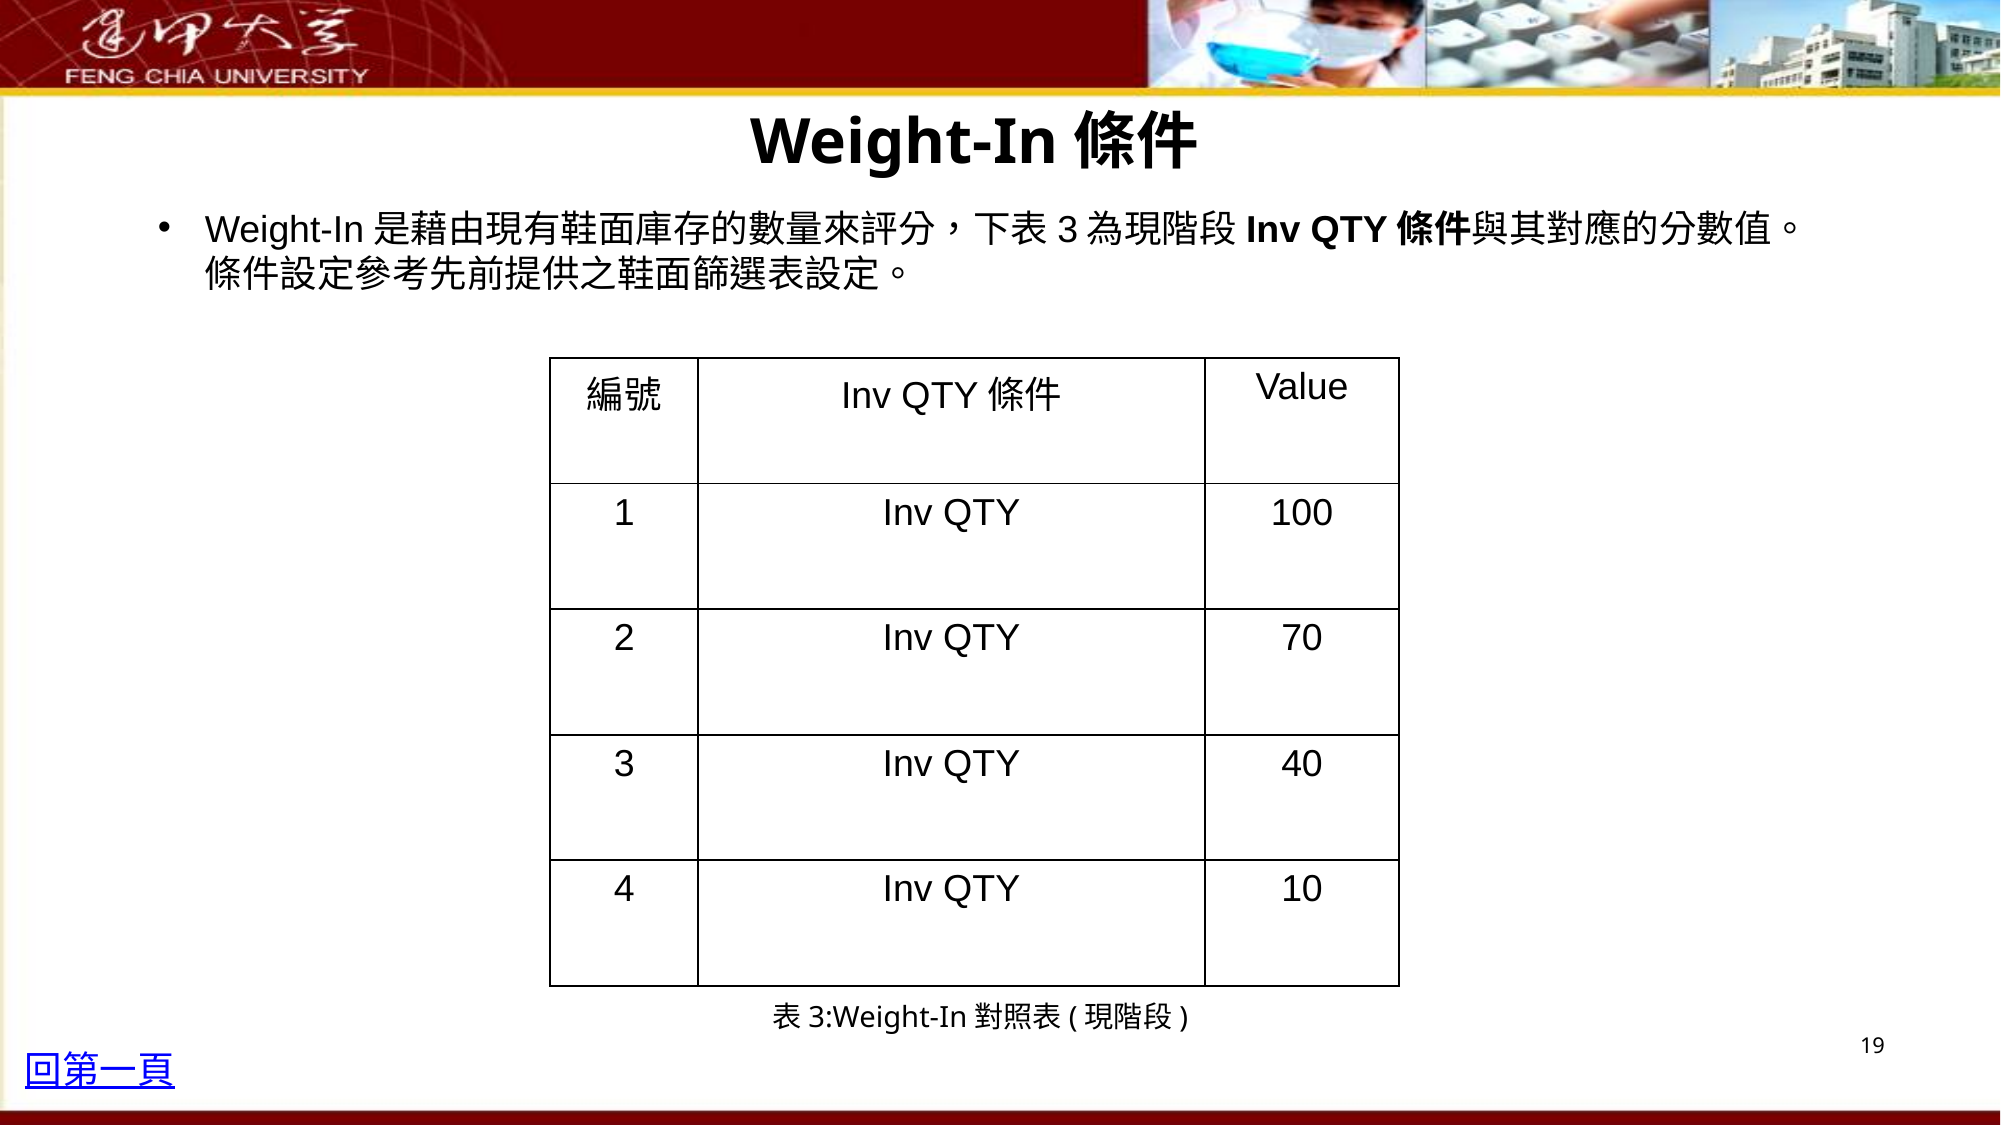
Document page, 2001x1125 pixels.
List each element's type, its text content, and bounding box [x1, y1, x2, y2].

text_box Weight-In條件 [735, 93, 1214, 183]
picture [0, 0, 2001, 1125]
text_box 表3:Weight-In對照表(現階段) [757, 990, 1203, 1041]
text_box Weight-In是藉由現有鞋面庫存的數量來評分，下表3為現階段Inv QTY條件與其對應的分數值。條件設定參考先前提供之鞋面篩選表設定。 [143, 197, 1857, 302]
slide_number 18 [1433, 1024, 1901, 1103]
text_box 回第一頁 [10, 1038, 190, 1108]
